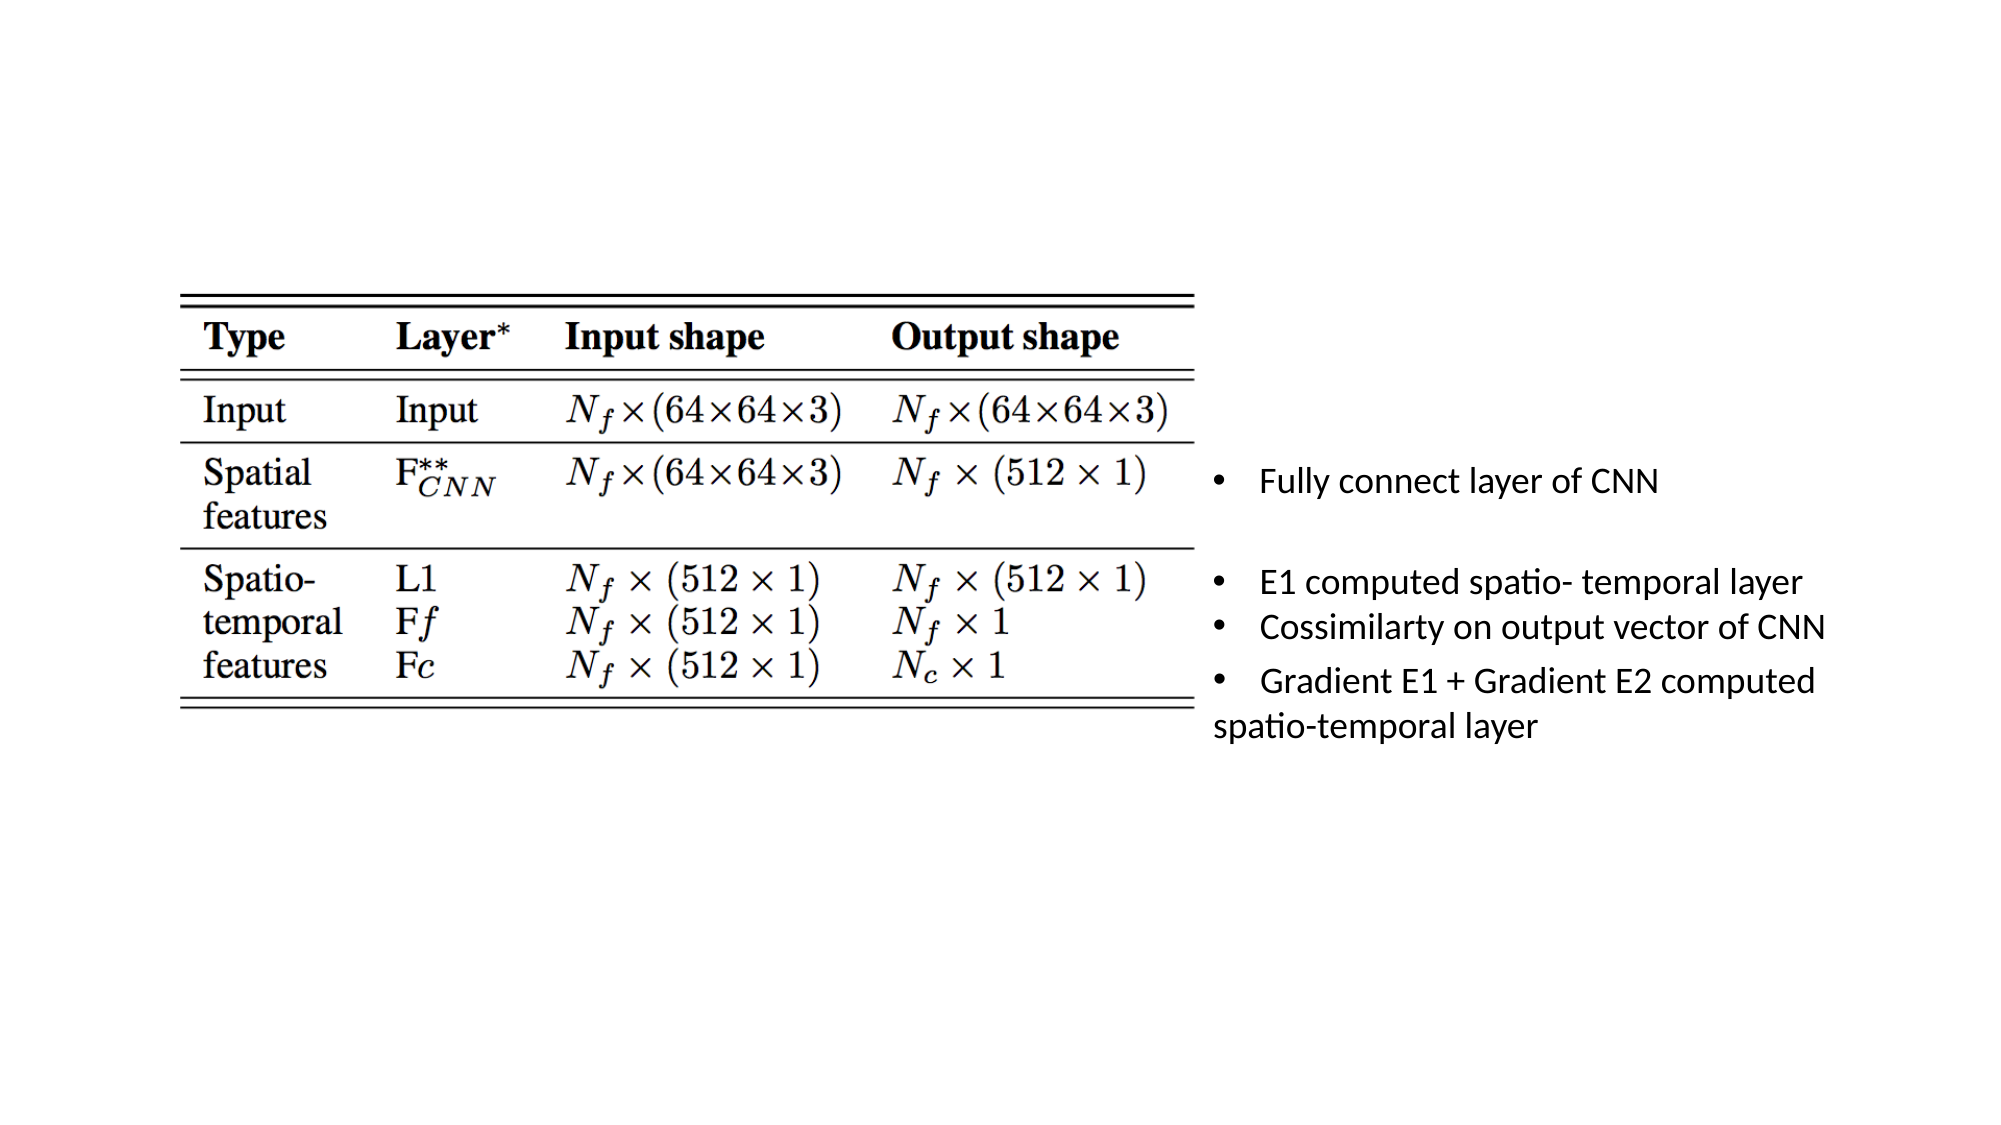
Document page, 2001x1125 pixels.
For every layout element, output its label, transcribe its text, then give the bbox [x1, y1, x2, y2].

picture [153, 272, 1227, 729]
text_box Fully connect layer of CNN [1227, 449, 1701, 509]
text_box Cossimilarty on output vector of CNN [1227, 594, 1842, 655]
text_box Gradient E1 + Gradient E2 computed spatio-temporal layer [1198, 648, 1841, 754]
text_box E1 computed spatio- temporal layer [1227, 550, 1819, 610]
